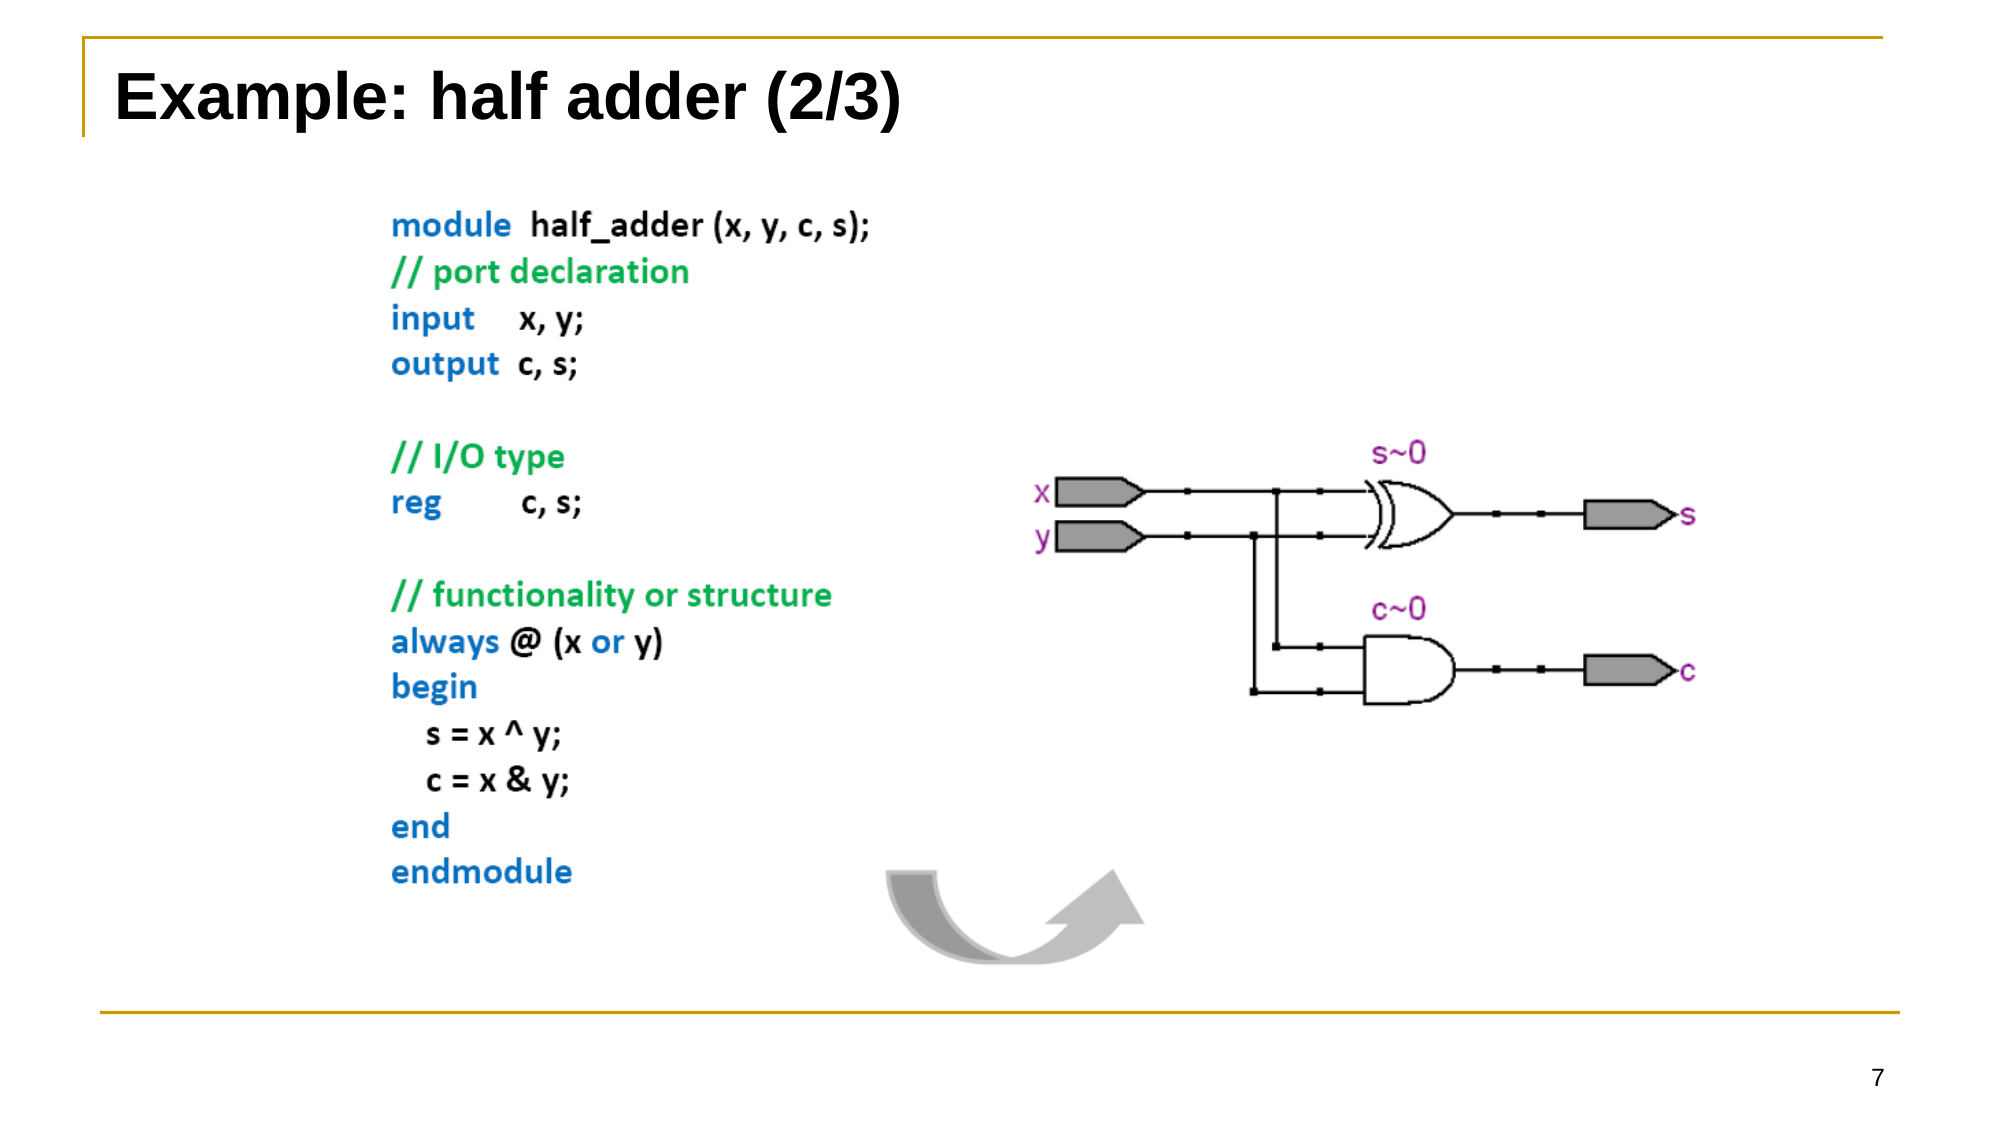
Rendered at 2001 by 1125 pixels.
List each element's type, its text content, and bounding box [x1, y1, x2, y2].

slide_number 7 [1433, 1024, 1900, 1100]
title Example: half adder (2/3) [99, 45, 1961, 244]
picture [369, 197, 1715, 979]
